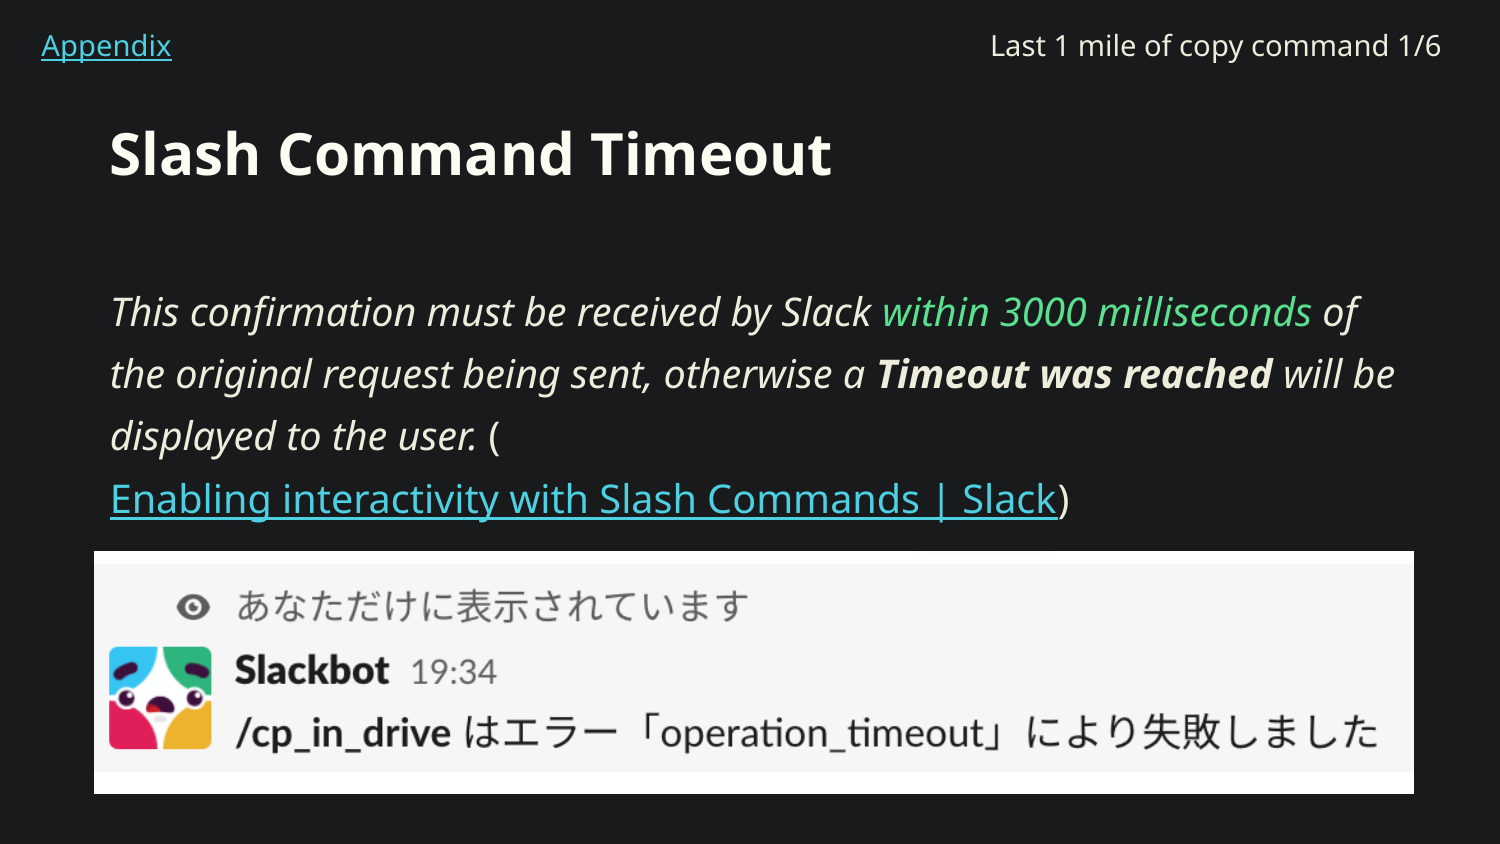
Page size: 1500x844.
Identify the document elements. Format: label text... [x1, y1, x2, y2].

picture [94, 551, 1415, 794]
text_box Appendix [26, 12, 193, 77]
text_box Last 1 mile of copy command 1/6 [936, 12, 1458, 77]
title Slash Command Timeout [94, 72, 1414, 232]
list This confirmation must be received by Slack within 3000 milliseconds of the original request being sent, otherwise a Timeout was reached will be displayed to the user. (Enabling interactivity with Slash Commands | Slack) [94, 257, 1414, 550]
